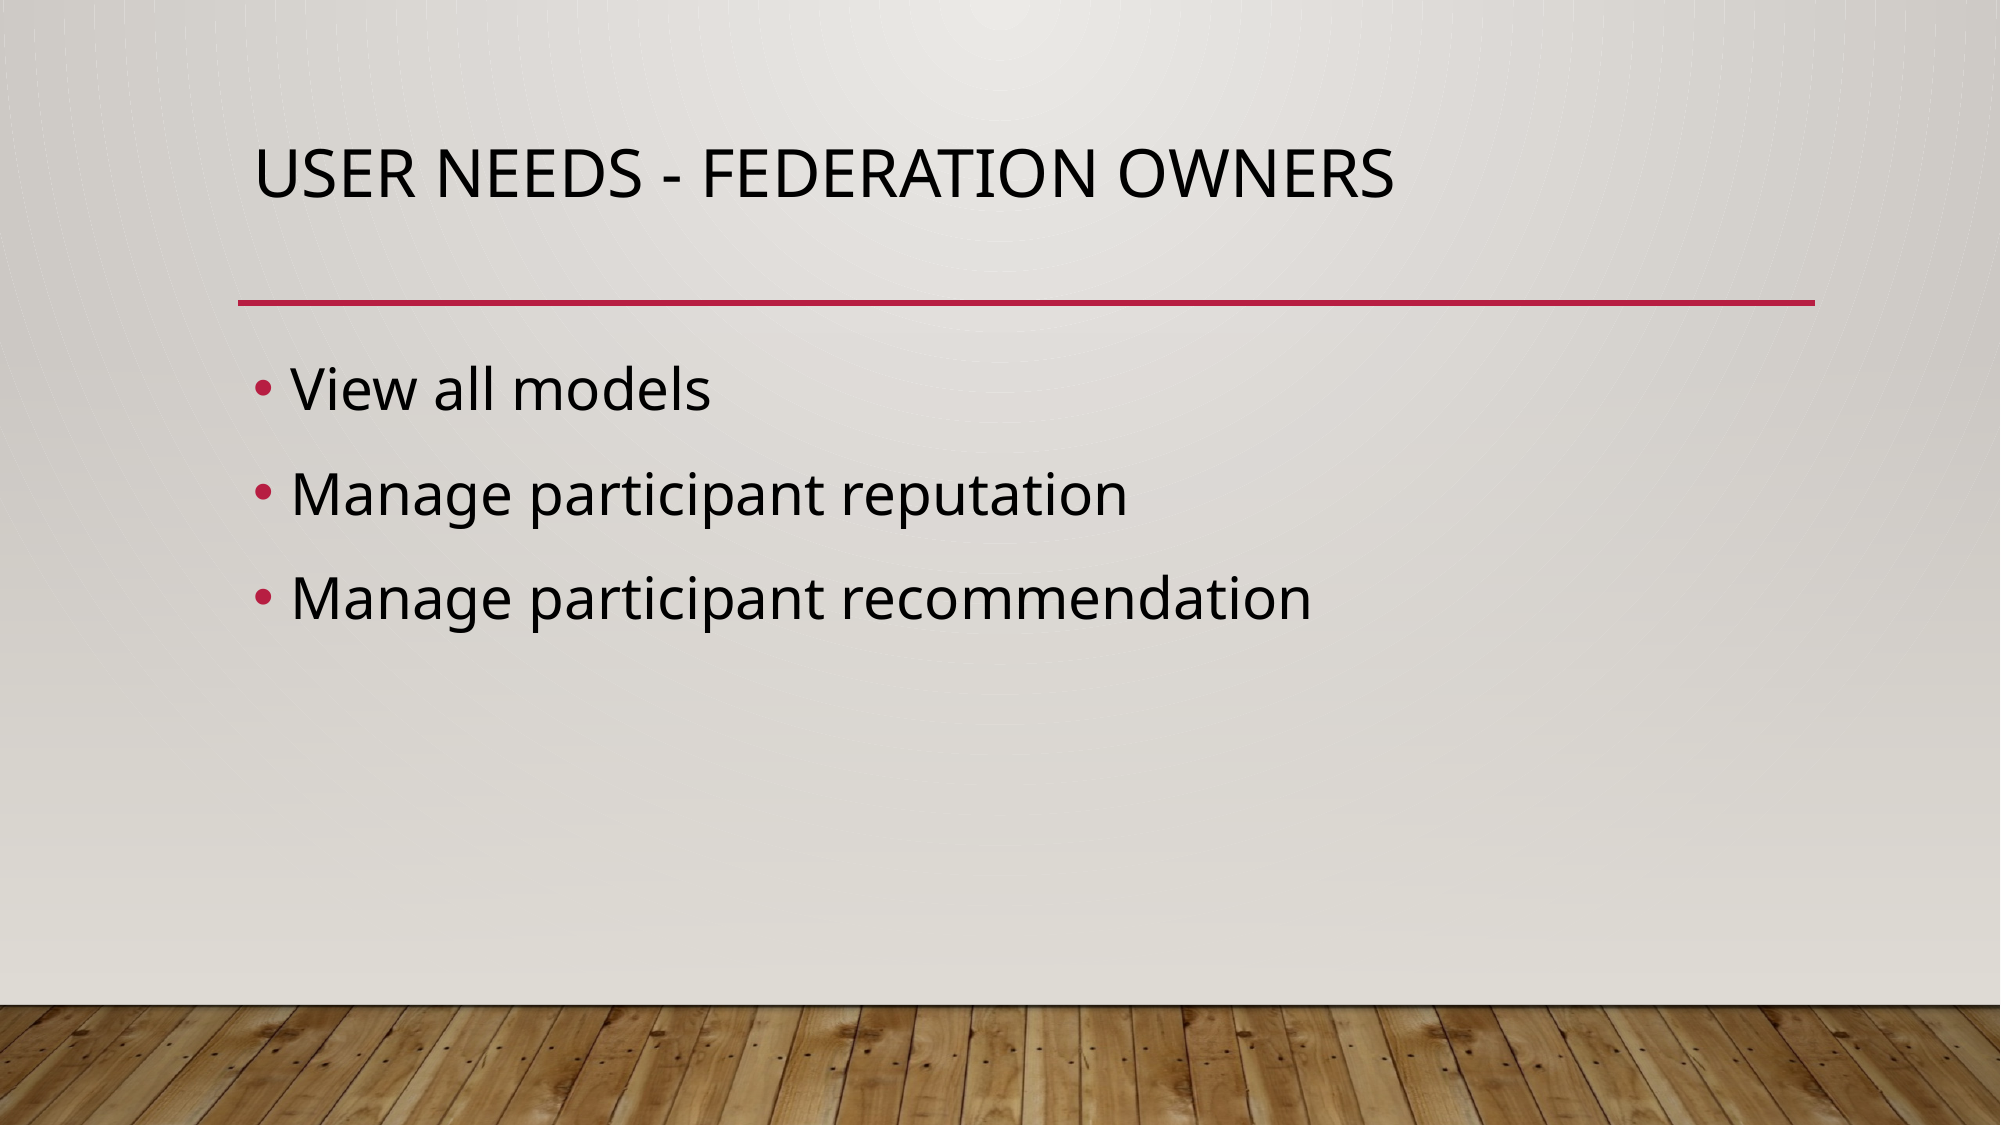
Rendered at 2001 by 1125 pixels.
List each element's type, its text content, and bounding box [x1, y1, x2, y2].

list View all models Manage participant reputation Manage participant recommendation [238, 330, 1814, 897]
title User needs - federation owners [238, 131, 1814, 305]
picture [0, 1005, 2000, 1125]
